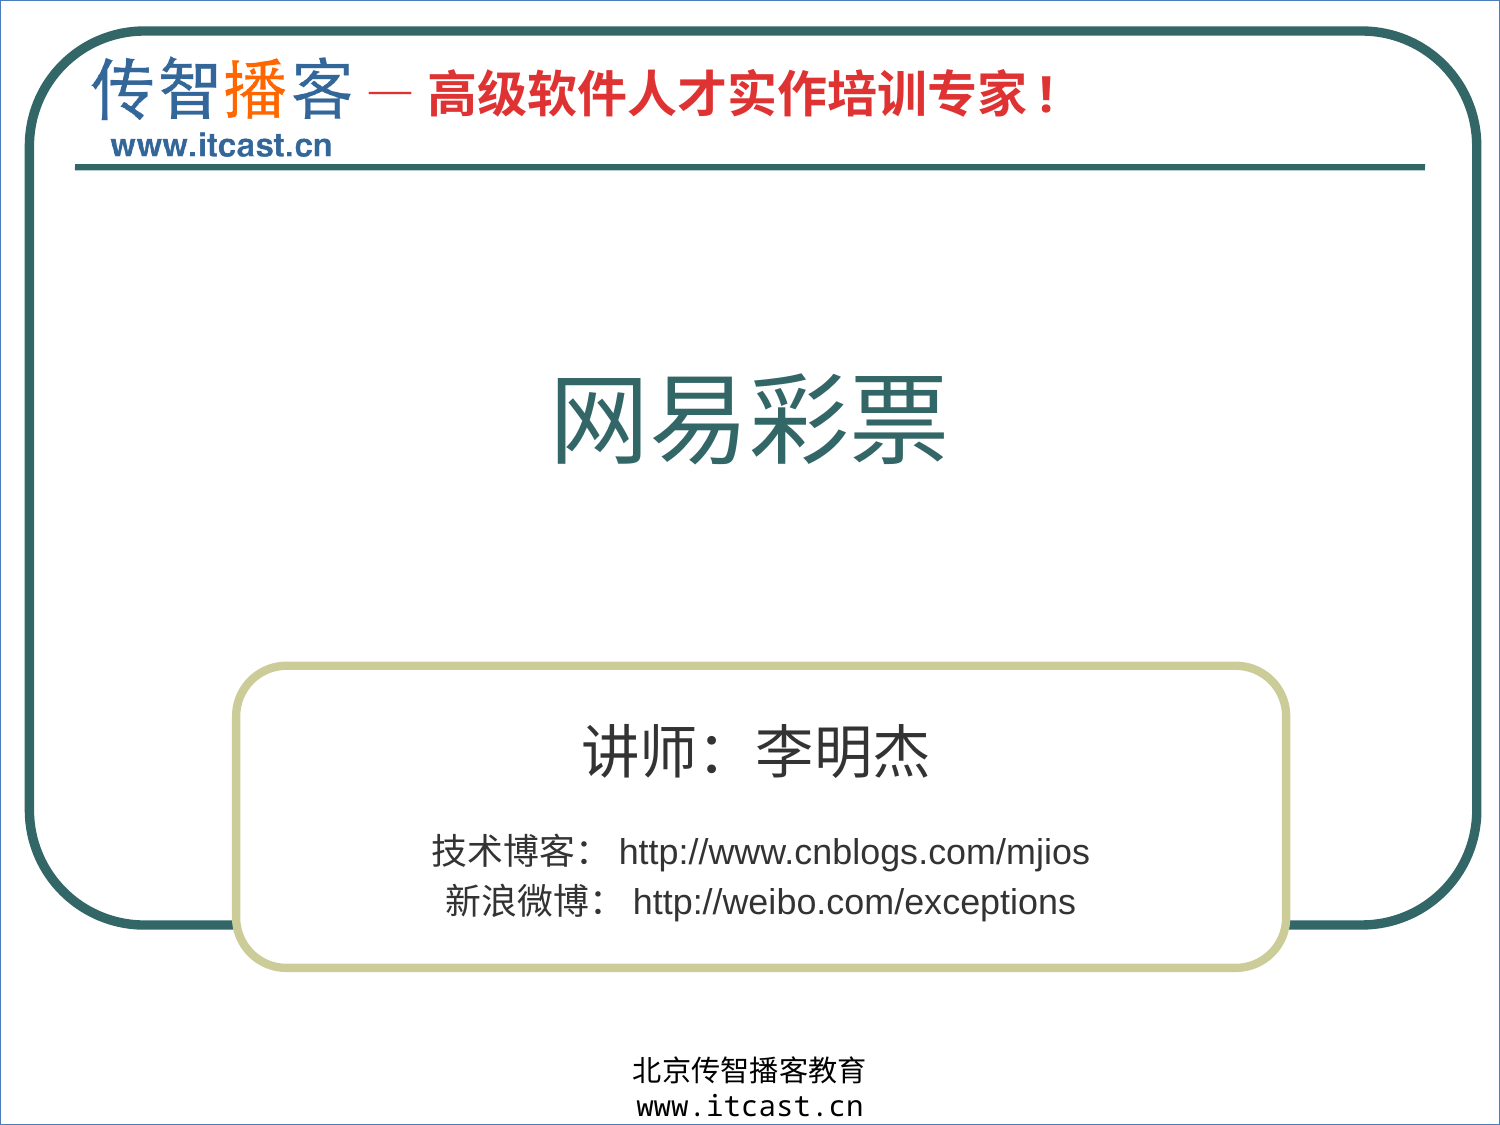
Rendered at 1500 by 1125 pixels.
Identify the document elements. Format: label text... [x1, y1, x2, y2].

title 网易彩票 [112, 167, 1388, 666]
list 技术博客：http://www.cnblogs.com/mjios 新浪微博：http://weibo.com/exceptions [236, 820, 1287, 930]
picture [91, 56, 351, 157]
subtitle 讲师：李明杰 [231, 680, 1282, 821]
